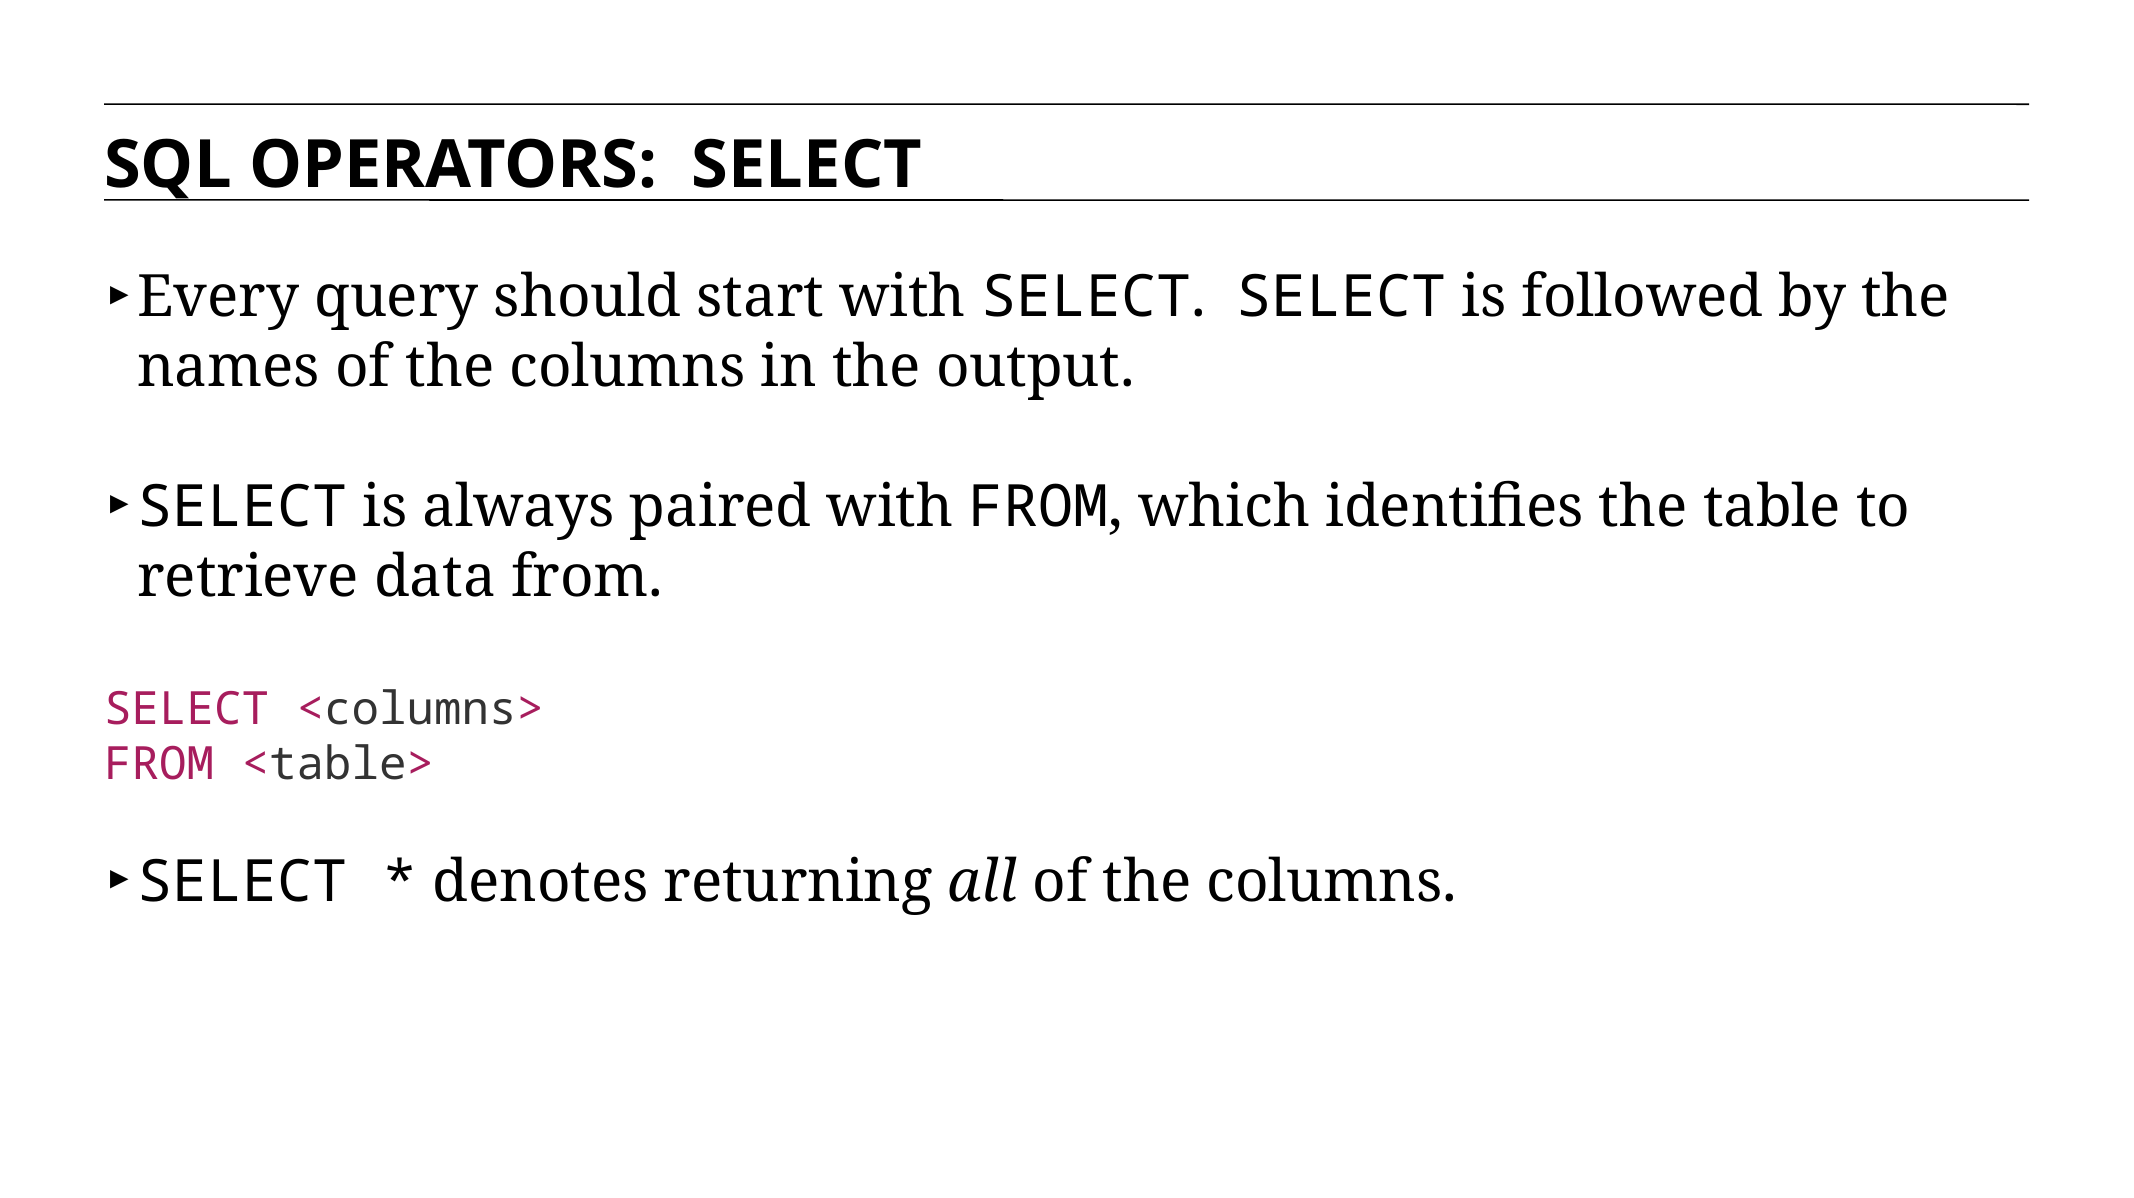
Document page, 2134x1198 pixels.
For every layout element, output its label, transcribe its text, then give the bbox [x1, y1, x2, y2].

text_box SQL OPERATORS: SELECT [104, 120, 2030, 192]
text_box Every query should start with SELECT. SELECT is followed by the names of the columns in the output. SELECT is always paired with FROM, which identifies the table to retrieve data from. SELECT <columns> FROM <table> SELECT * denotes returning all of the columns. [104, 213, 2030, 839]
